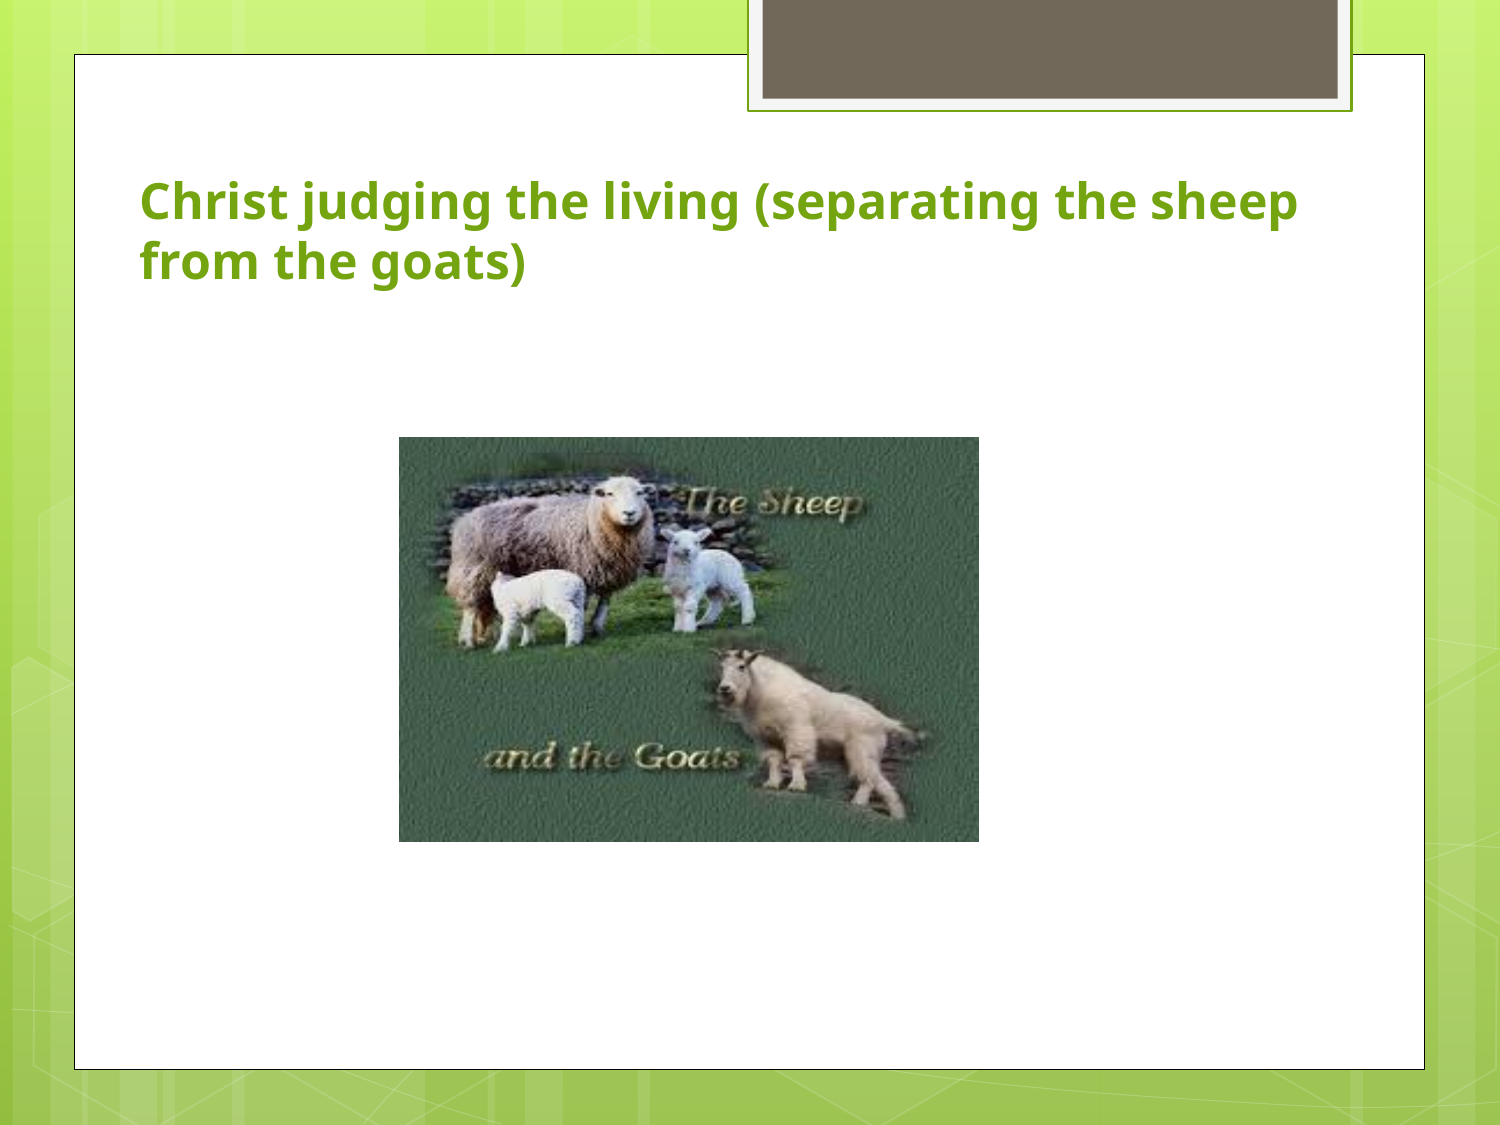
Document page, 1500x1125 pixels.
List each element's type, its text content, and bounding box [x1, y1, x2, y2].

picture [399, 437, 979, 843]
text_box Christ judging the living (separating the sheep from the goats) [125, 162, 1350, 298]
